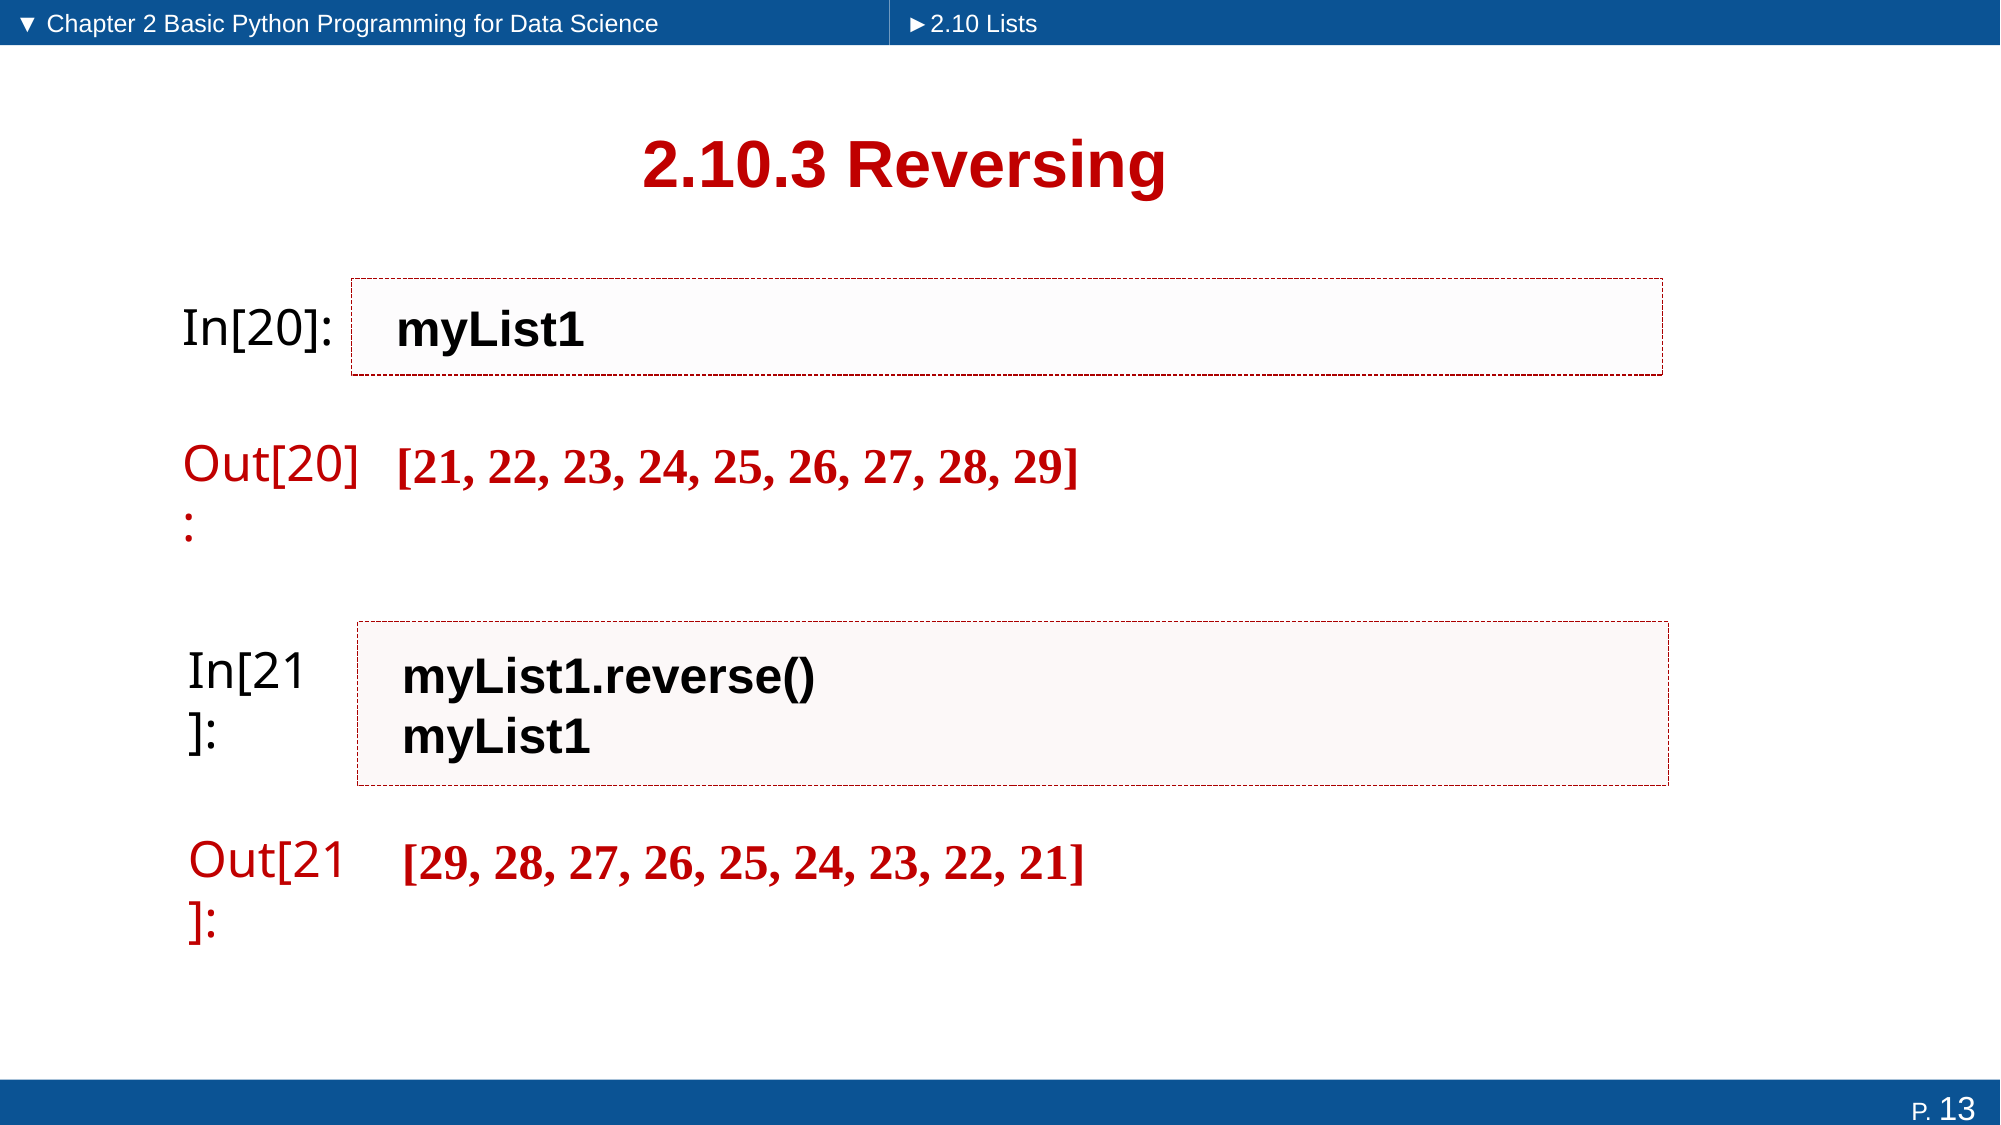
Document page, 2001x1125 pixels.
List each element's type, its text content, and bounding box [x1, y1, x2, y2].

text_box ►2.10 Lists [890, 0, 1276, 43]
title 2.10.3 Reversing [101, 92, 1710, 229]
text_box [167, 278, 1663, 513]
text_box ▼ Chapter 2 Basic Python Programming for Data Science [0, 0, 725, 43]
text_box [173, 621, 1669, 909]
